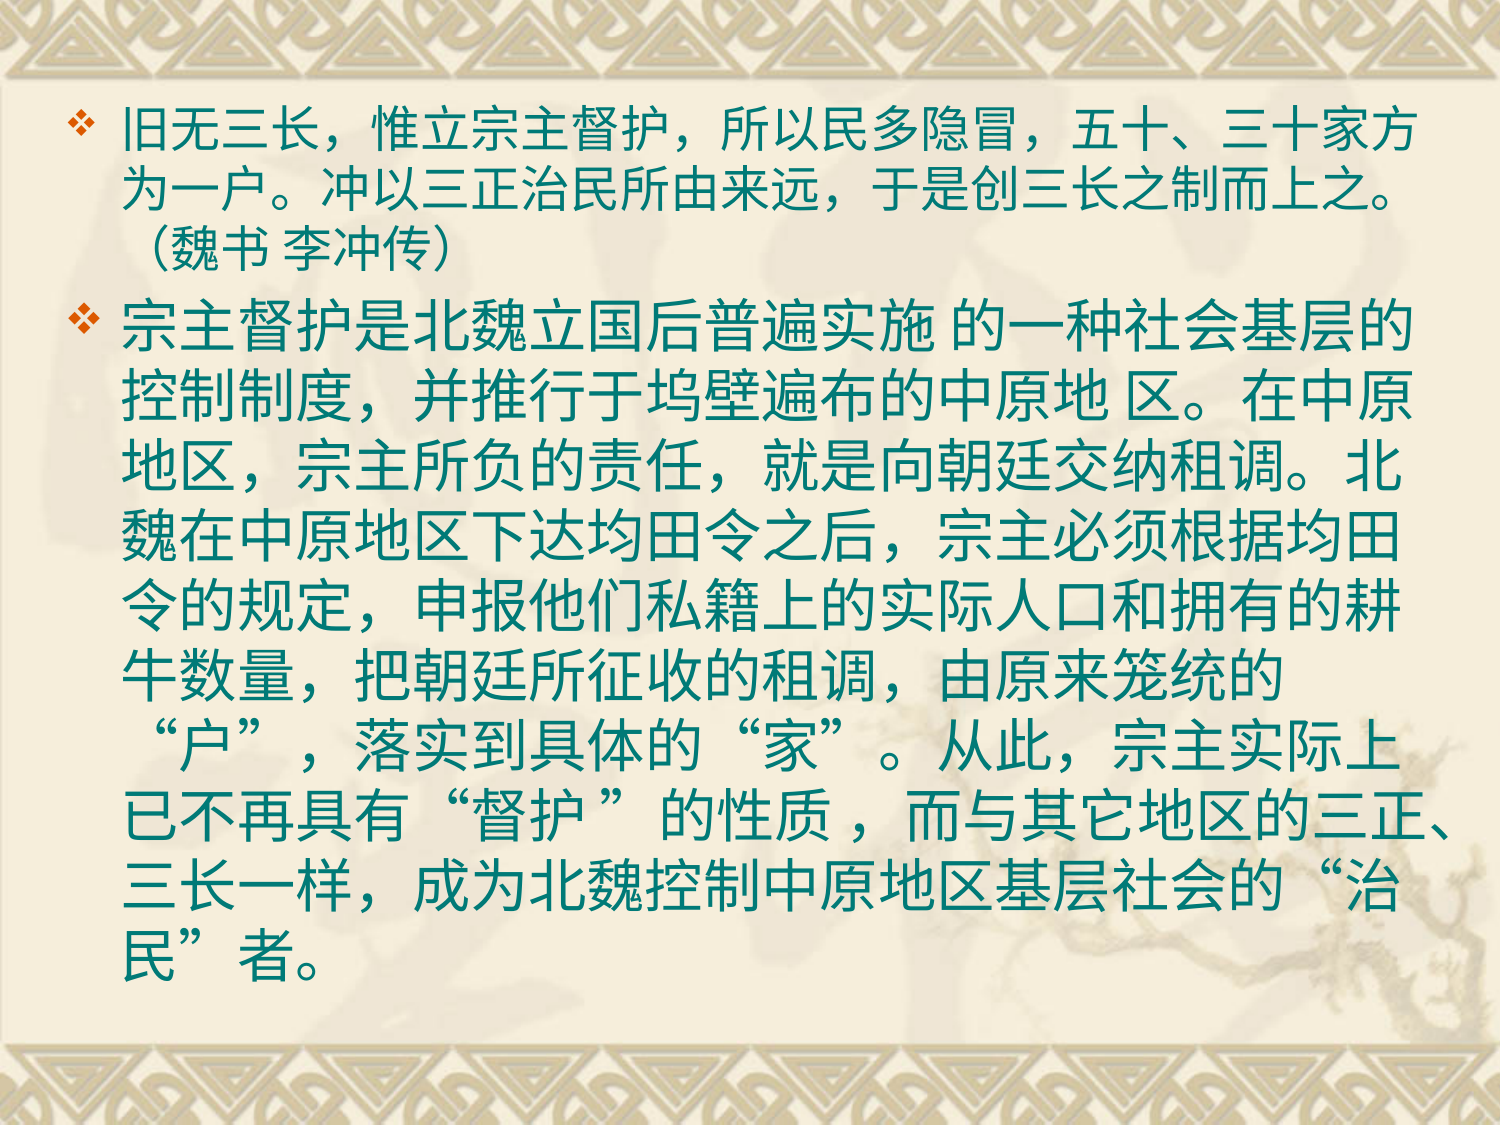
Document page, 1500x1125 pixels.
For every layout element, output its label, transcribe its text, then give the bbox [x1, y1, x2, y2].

list 旧无三长，惟立宗主督护，所以民多隐冒，五十、三十家方为一户。冲以三正治民所由来远，于是创三长之制而上之。（魏书 李冲传） 宗主督护是北魏立国后普遍实施 的一种社会基层的控制制度，并推行于坞壁遍布的中原地 区。在中原地区，宗主所负的责任，就是向朝廷交纳租调。北魏在中原地区下达均田令之后，宗主必须根据均田令的规定，申报他们私籍上的实际人口和拥有的耕牛数量，把朝廷所征收的租调，由原来笼统的“户”，落实到具体的“家”。从此，宗主实际上已不再具有“督护 ”的性质 ，而与其它地区的三正、三长一样，成为北魏控制中原地区基层社会的“治民”者。 [49, 90, 1451, 1001]
picture [0, 0, 1500, 1125]
